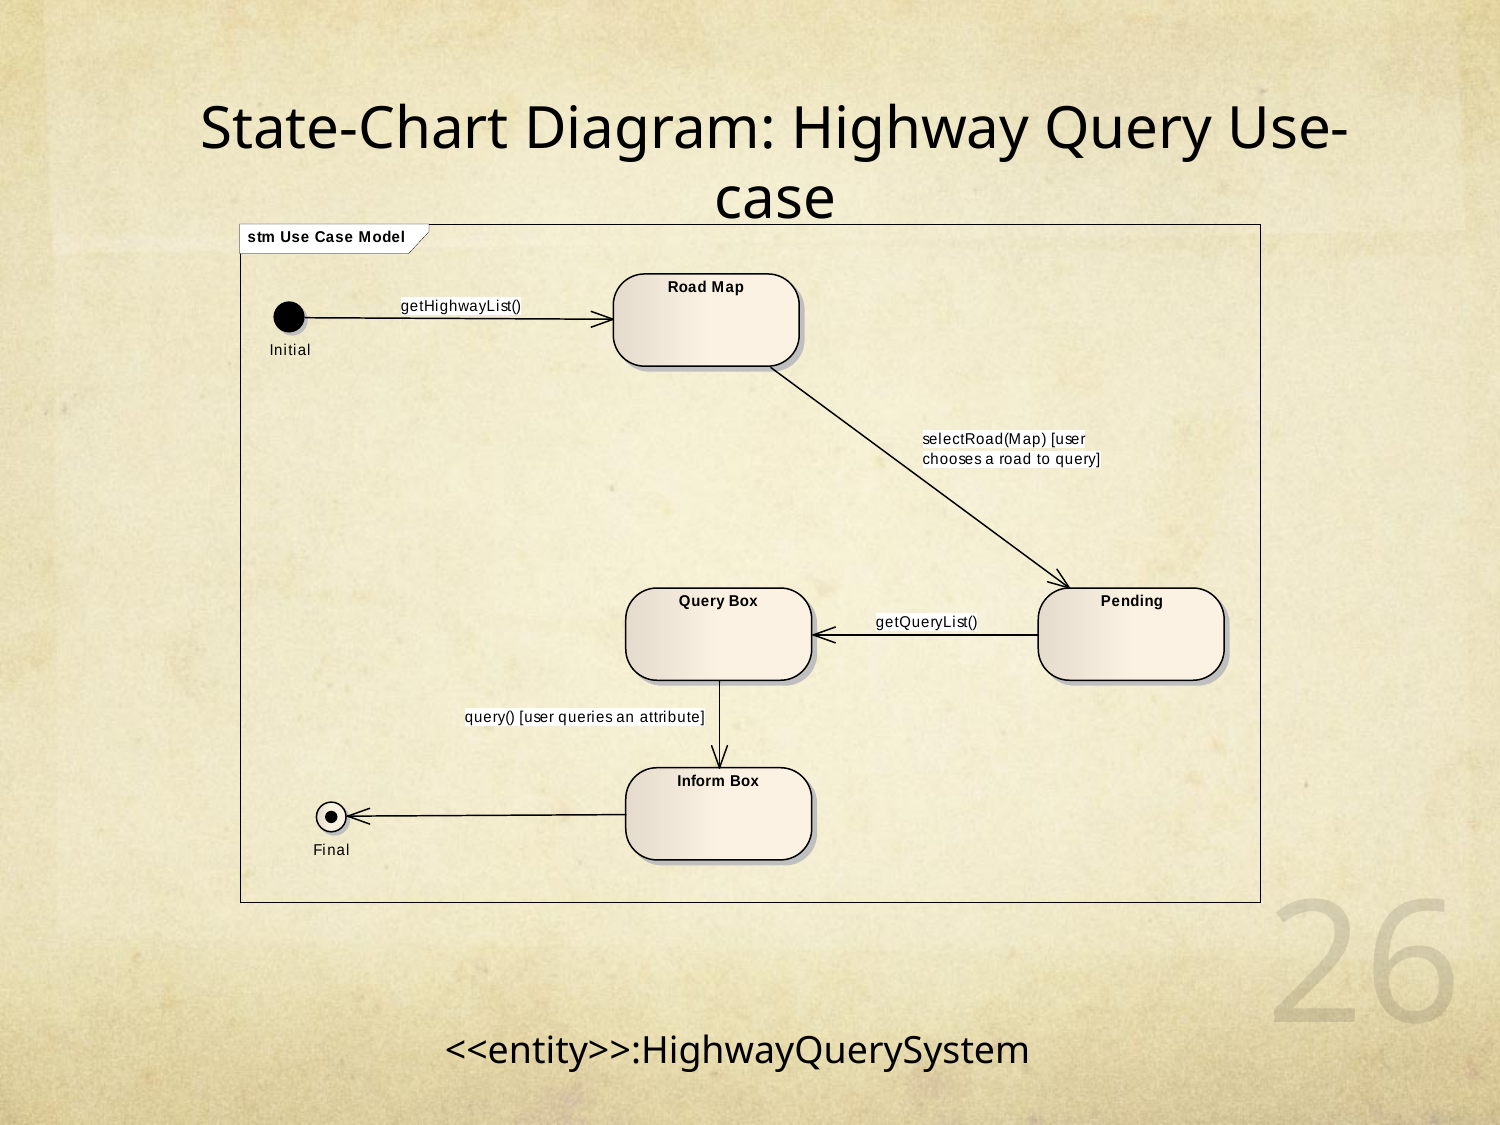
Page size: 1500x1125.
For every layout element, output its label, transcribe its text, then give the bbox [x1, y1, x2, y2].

text_box State-Chart Diagram: Highway Query Use-case [175, 82, 1375, 225]
slide_number 26 [1233, 898, 1478, 1038]
text_box <<entity>>:HighwayQuerySystem [429, 1019, 1046, 1079]
picture [0, 0, 1500, 1125]
